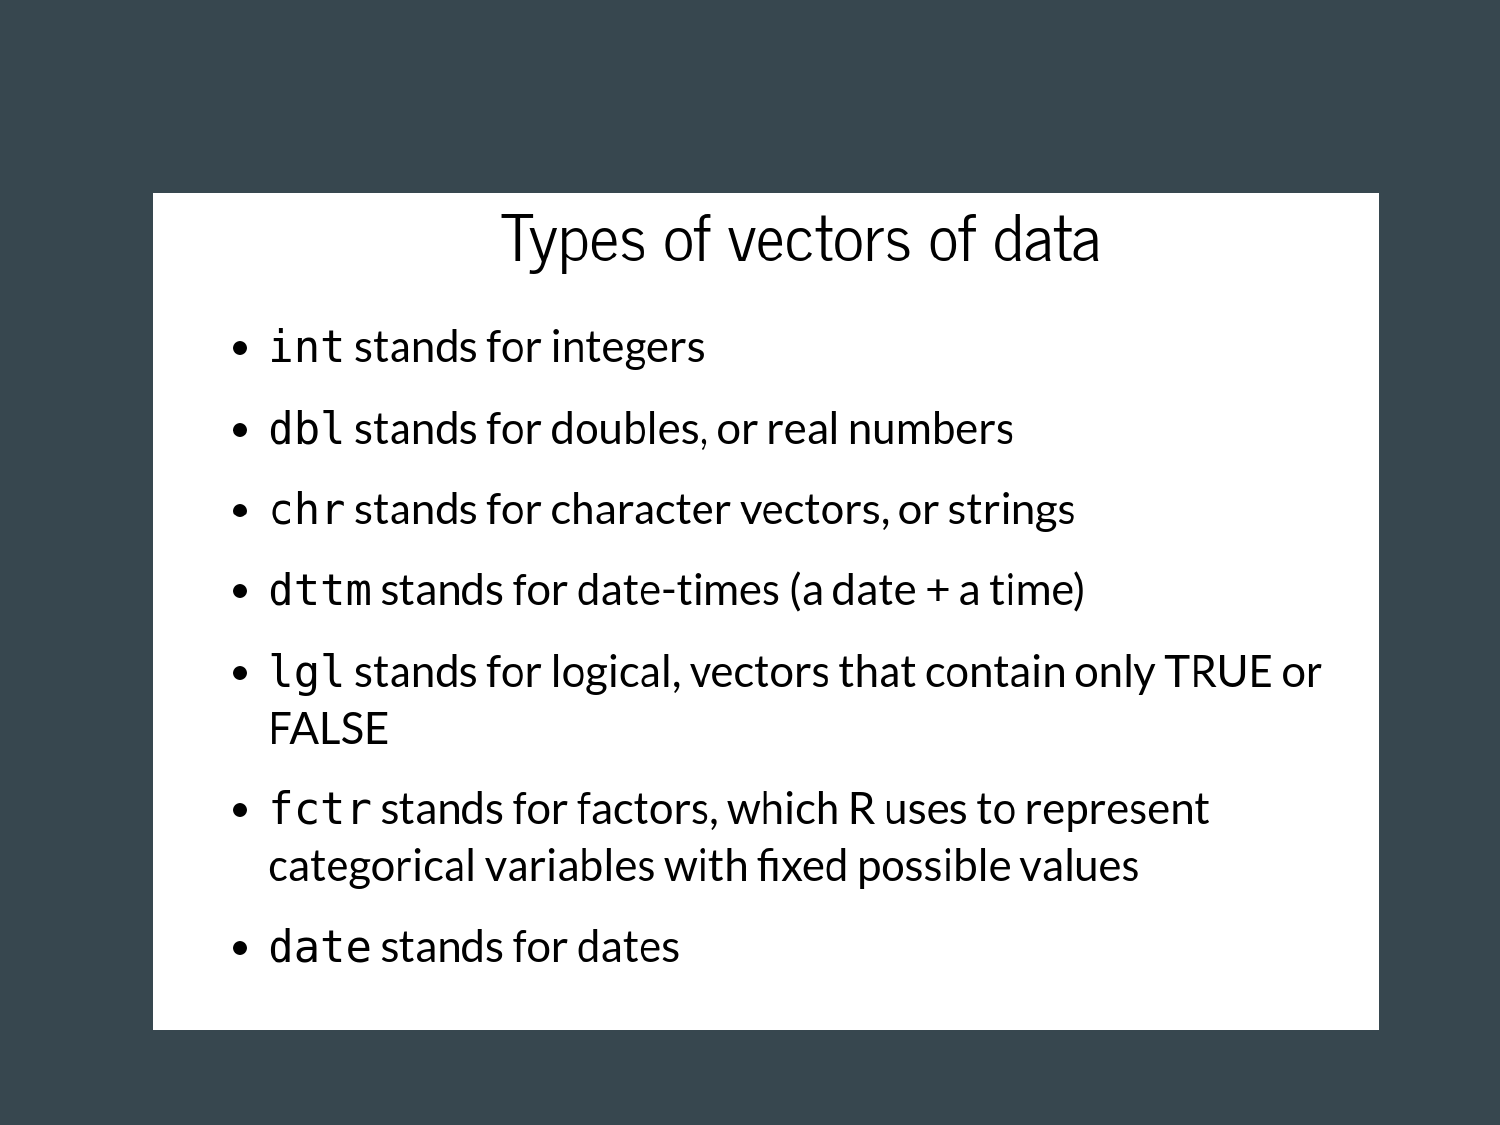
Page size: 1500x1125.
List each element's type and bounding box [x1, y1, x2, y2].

picture [153, 193, 1380, 1030]
